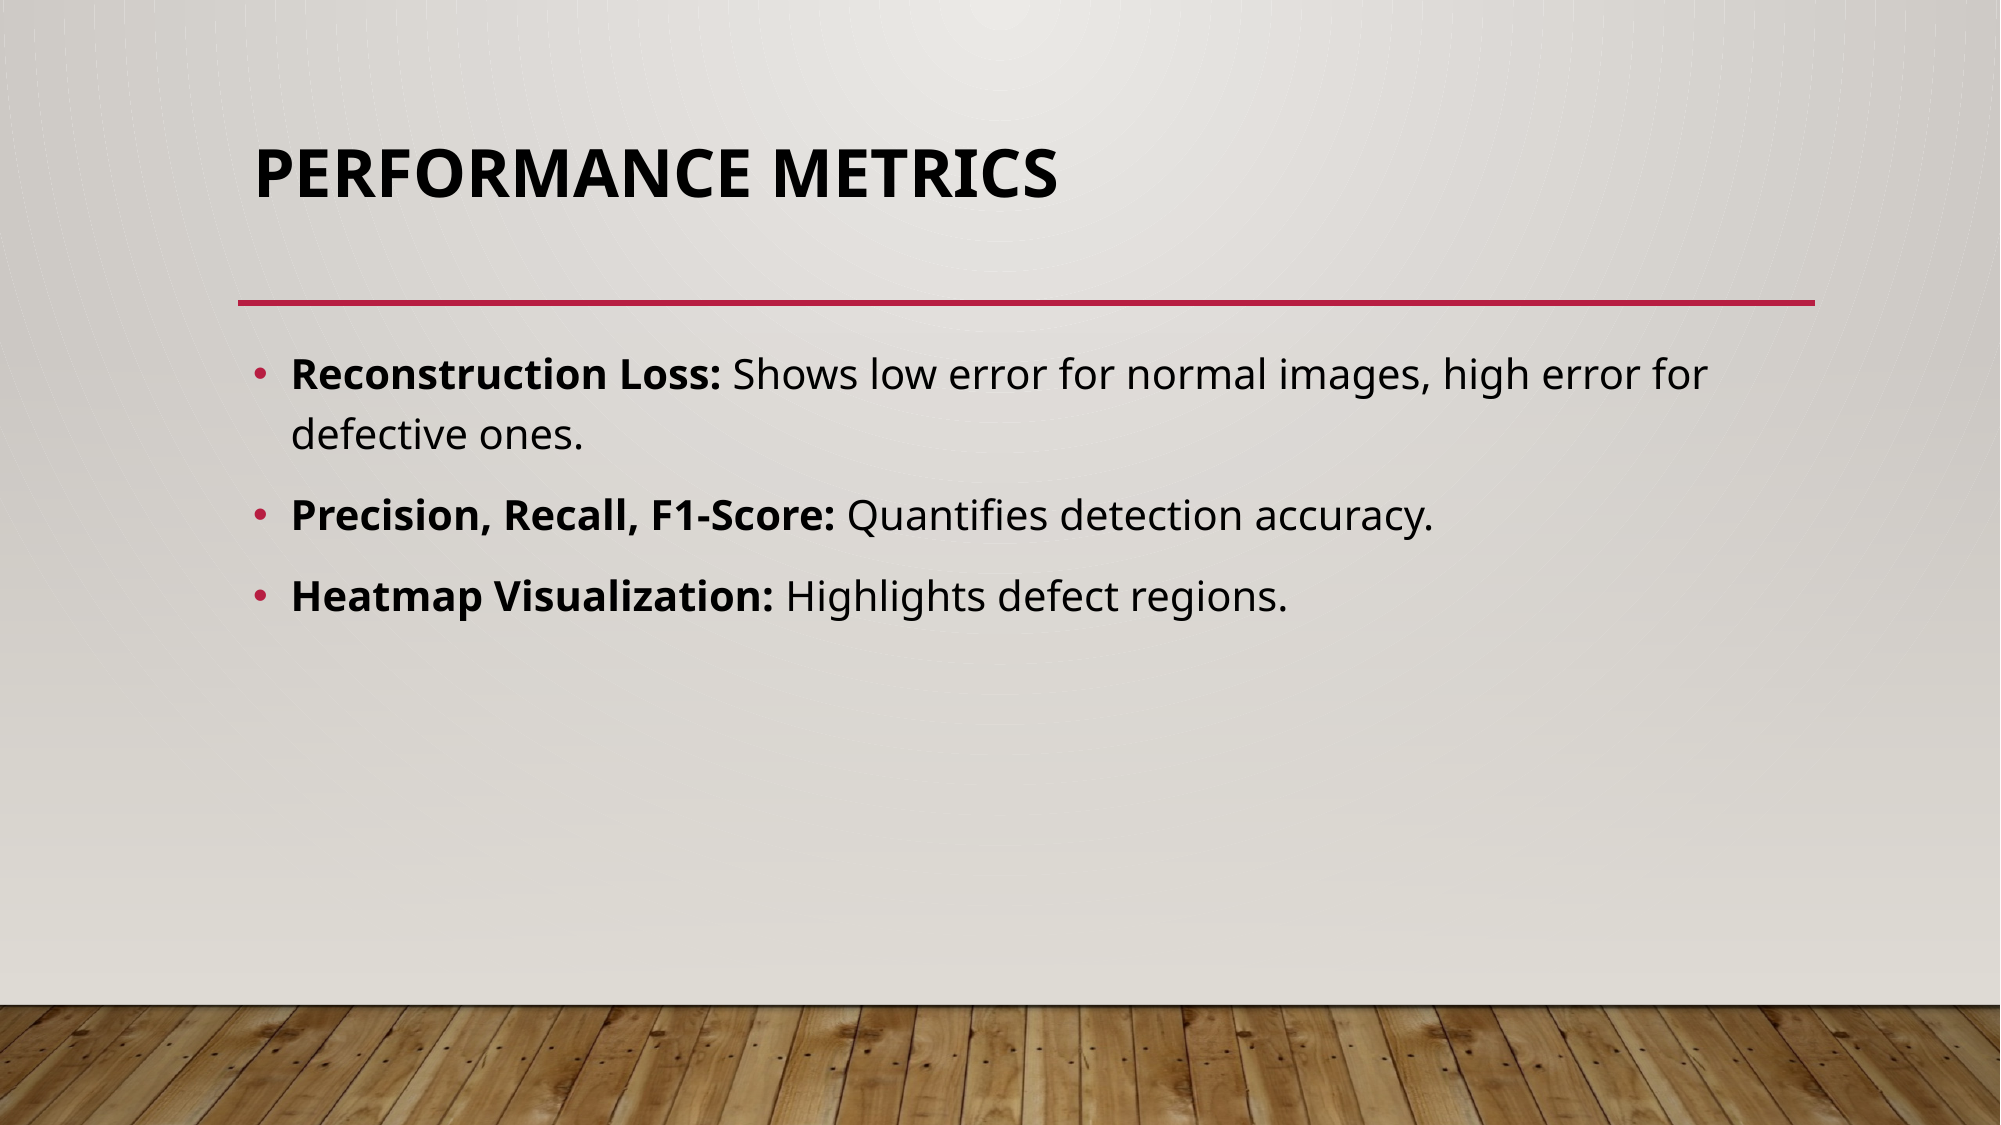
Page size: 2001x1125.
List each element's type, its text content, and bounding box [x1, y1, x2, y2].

picture [0, 1005, 2000, 1125]
title Performance Metrics [238, 131, 1814, 305]
list Reconstruction Loss: Shows low error for normal images, high error for defective ones. Precision, Recall, F1-Score: Quantifies detection accuracy. Heatmap Visualization: Highlights defect regions. [238, 330, 1814, 897]
